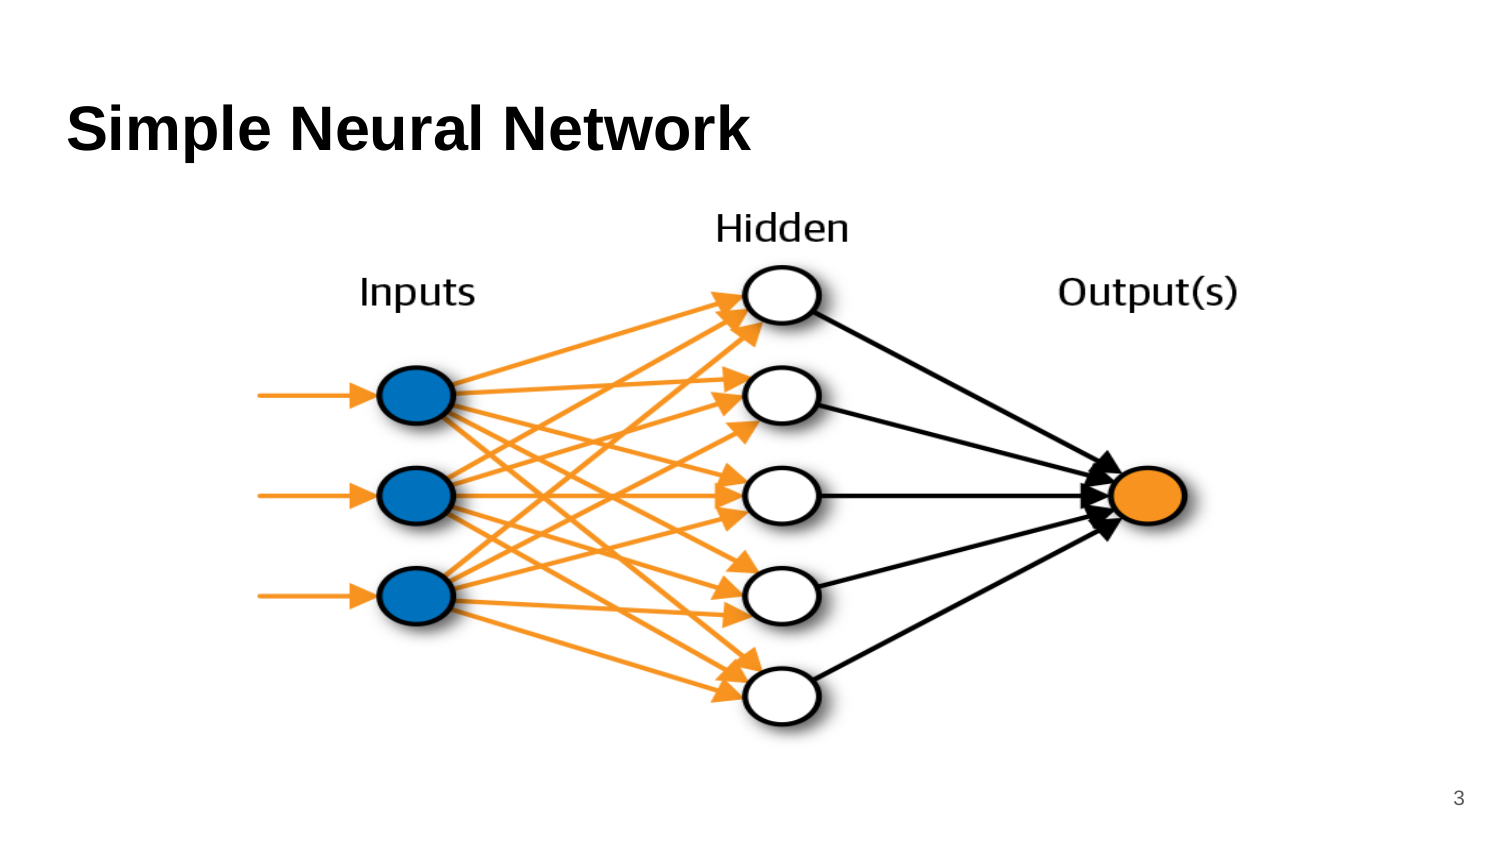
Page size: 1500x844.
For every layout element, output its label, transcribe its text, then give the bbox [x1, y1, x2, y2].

title Simple Neural Network [51, 72, 1449, 167]
picture [228, 177, 1238, 753]
slide_number ‹#› [1389, 764, 1480, 830]
